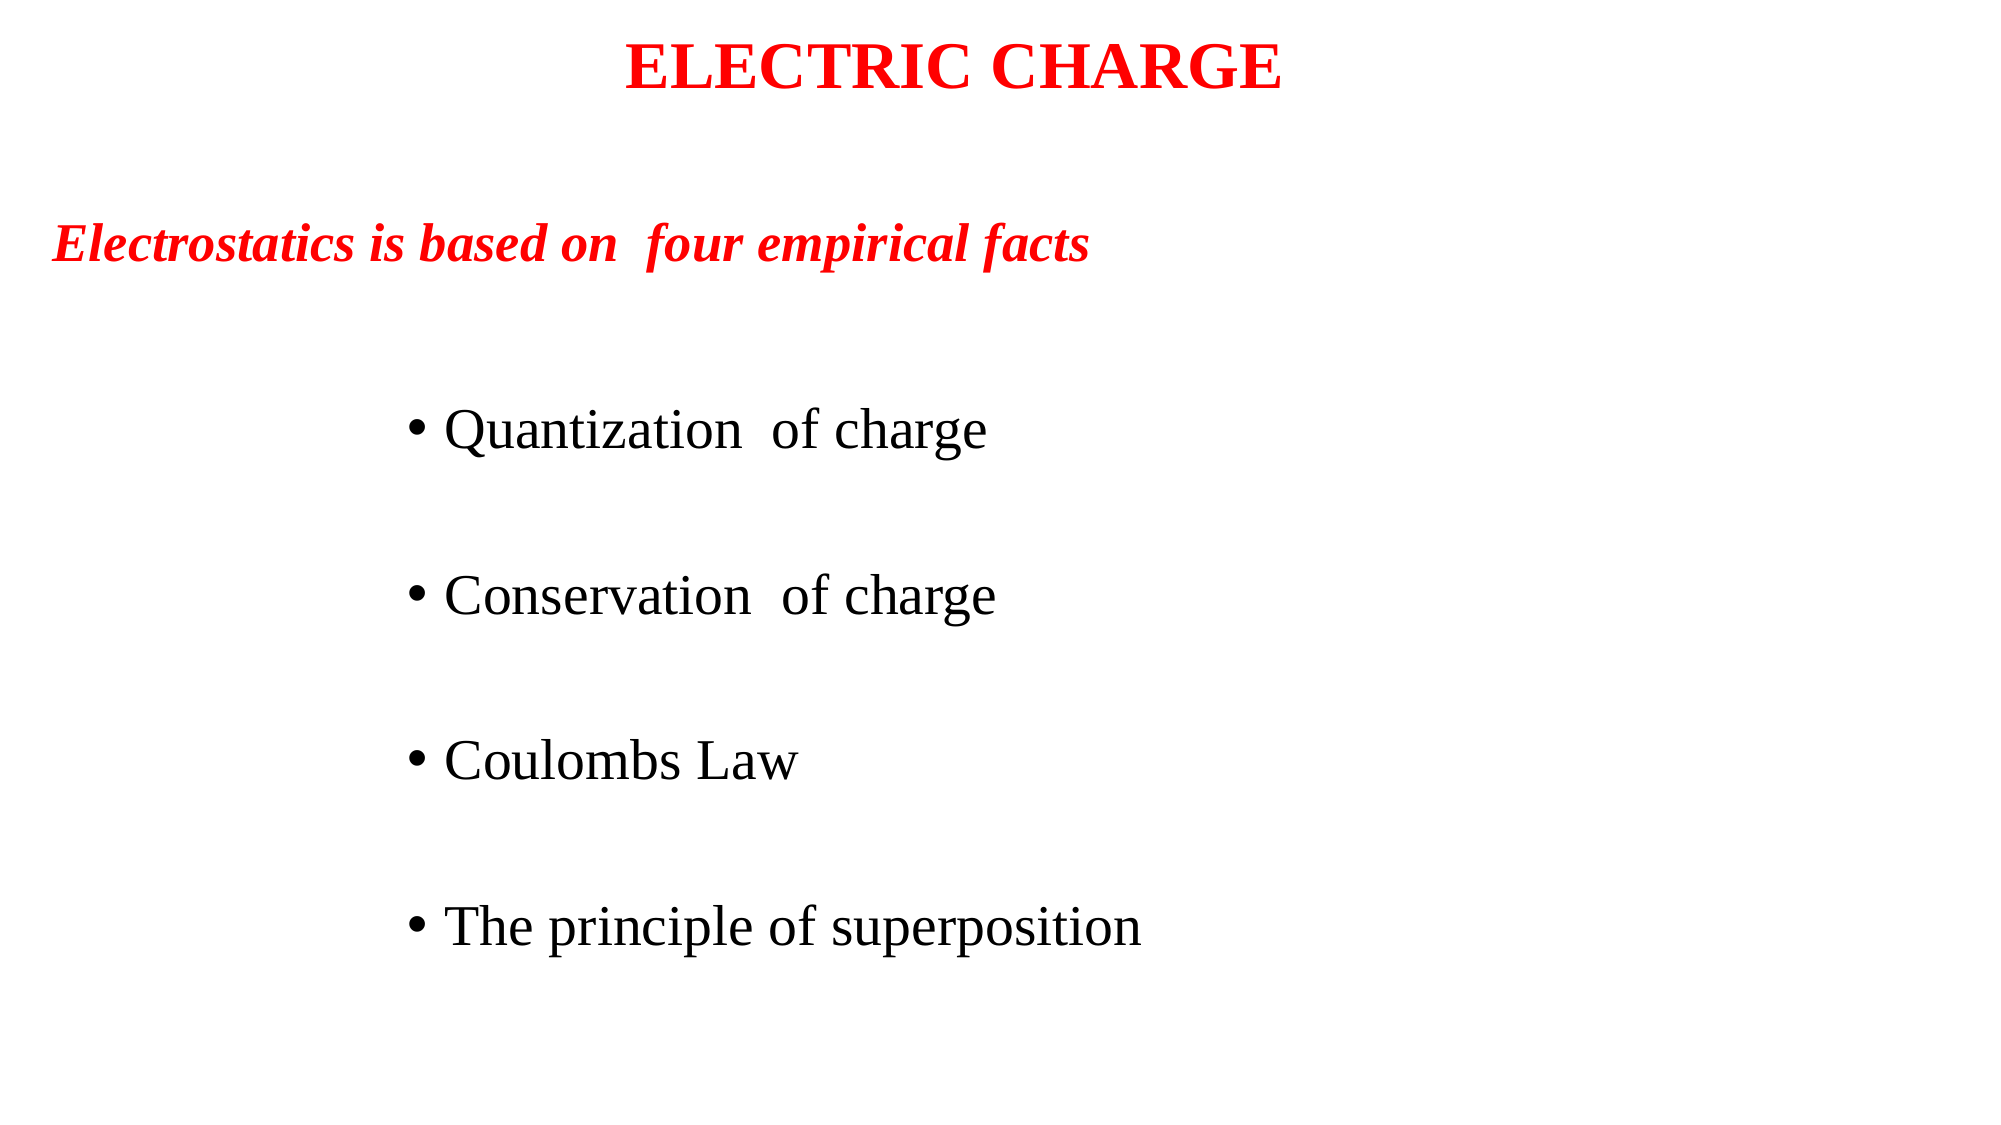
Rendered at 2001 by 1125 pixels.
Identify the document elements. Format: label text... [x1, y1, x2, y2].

text_box ELECTRIC CHARGE [610, 14, 1300, 110]
list Quantization of charge Conservation of charge Coulombs Law The principle of superposition [392, 321, 1350, 969]
title Electrostatics is based on four empirical facts [37, 155, 1763, 281]
